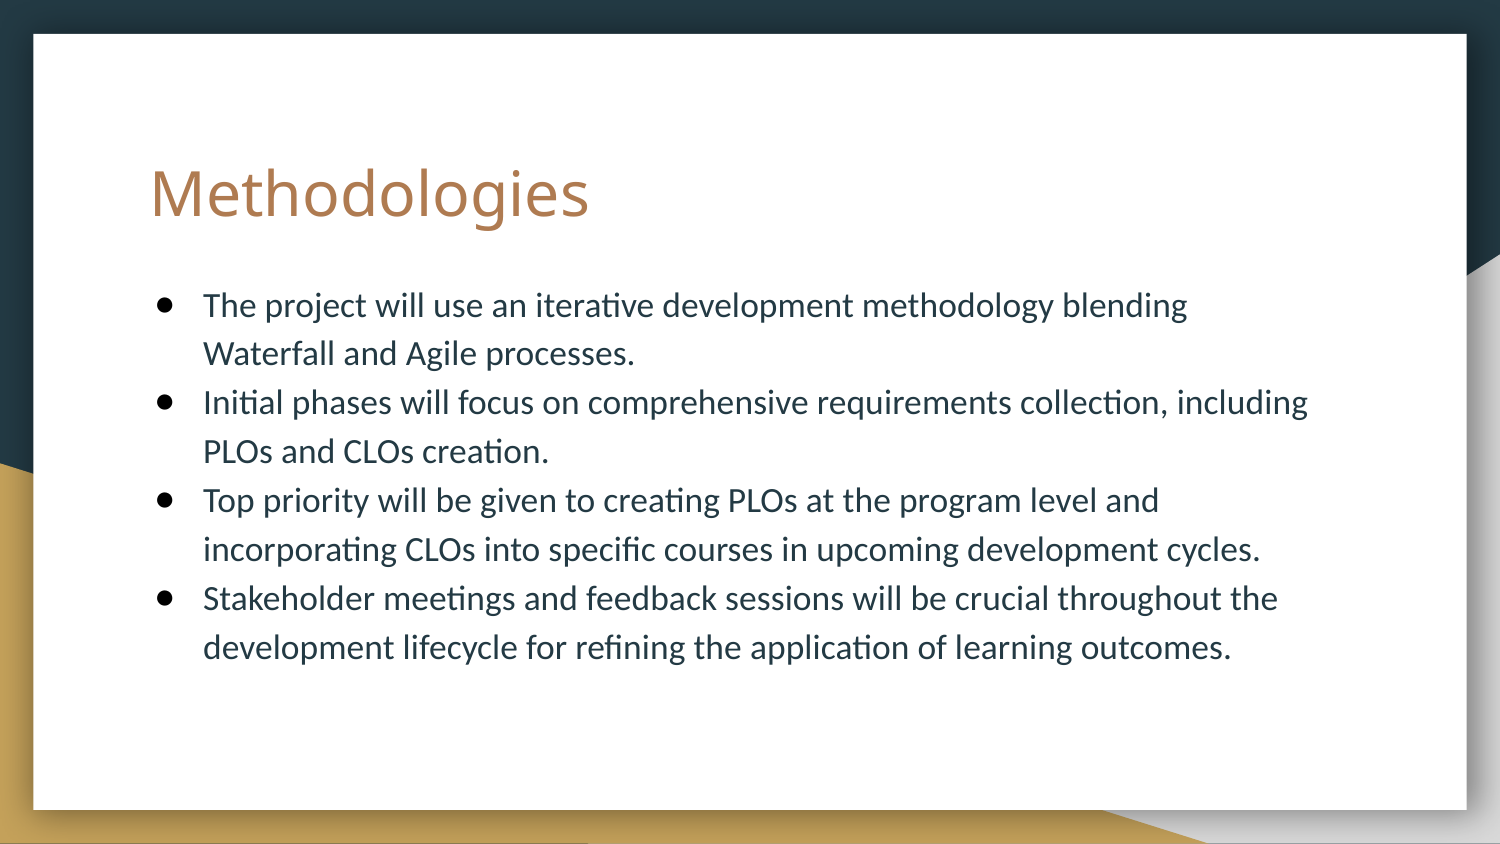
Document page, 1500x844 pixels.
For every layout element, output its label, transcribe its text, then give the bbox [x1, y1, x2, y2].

list The project will use an iterative development methodology blending Waterfall and Agile processes. Initial phases will focus on comprehensive requirements collection, including PLOs and CLOs creation. Top priority will be given to creating PLOs at the program level and incorporating CLOs into specific courses in upcoming development cycles. Stakeholder meetings and feedback sessions will be crucial throughout the development lifecycle for refining the application of learning outcomes. [113, 260, 1345, 662]
title Methodologies [134, 138, 1366, 296]
